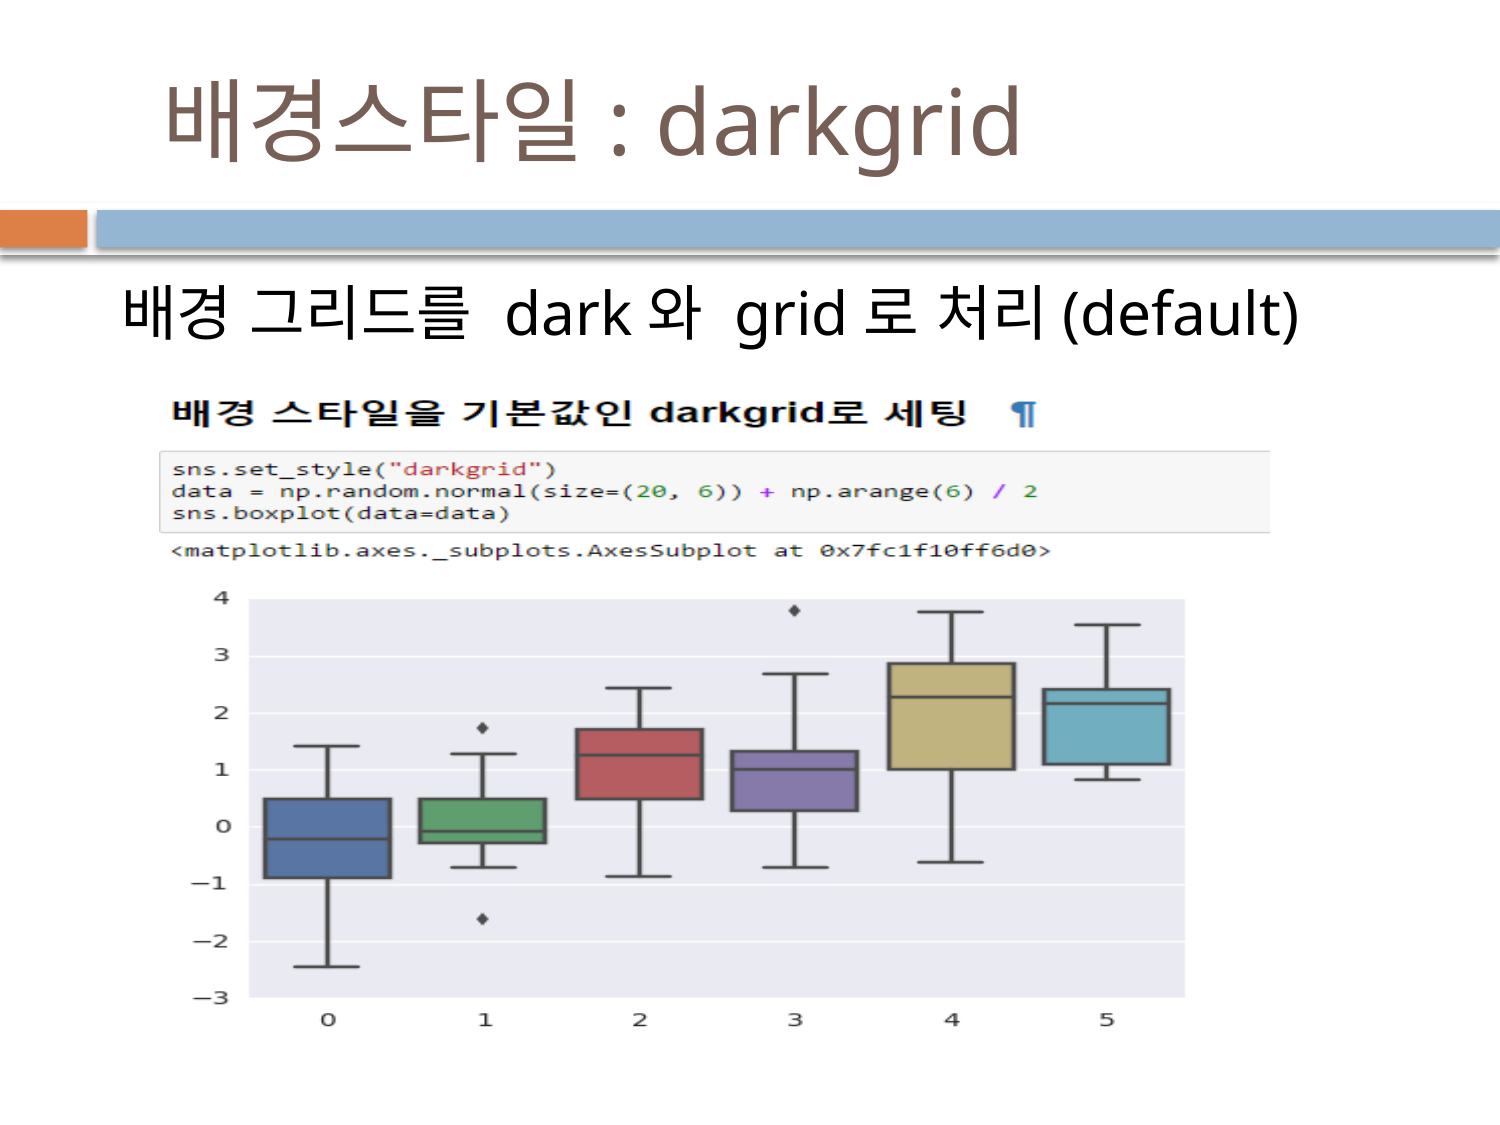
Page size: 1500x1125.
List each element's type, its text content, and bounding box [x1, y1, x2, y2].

title 배경스타일: darkgrid [100, 37, 1438, 200]
picture [159, 384, 1270, 1057]
list 배경 그리드를 dark와 grid로 처리(default) [75, 267, 1425, 463]
